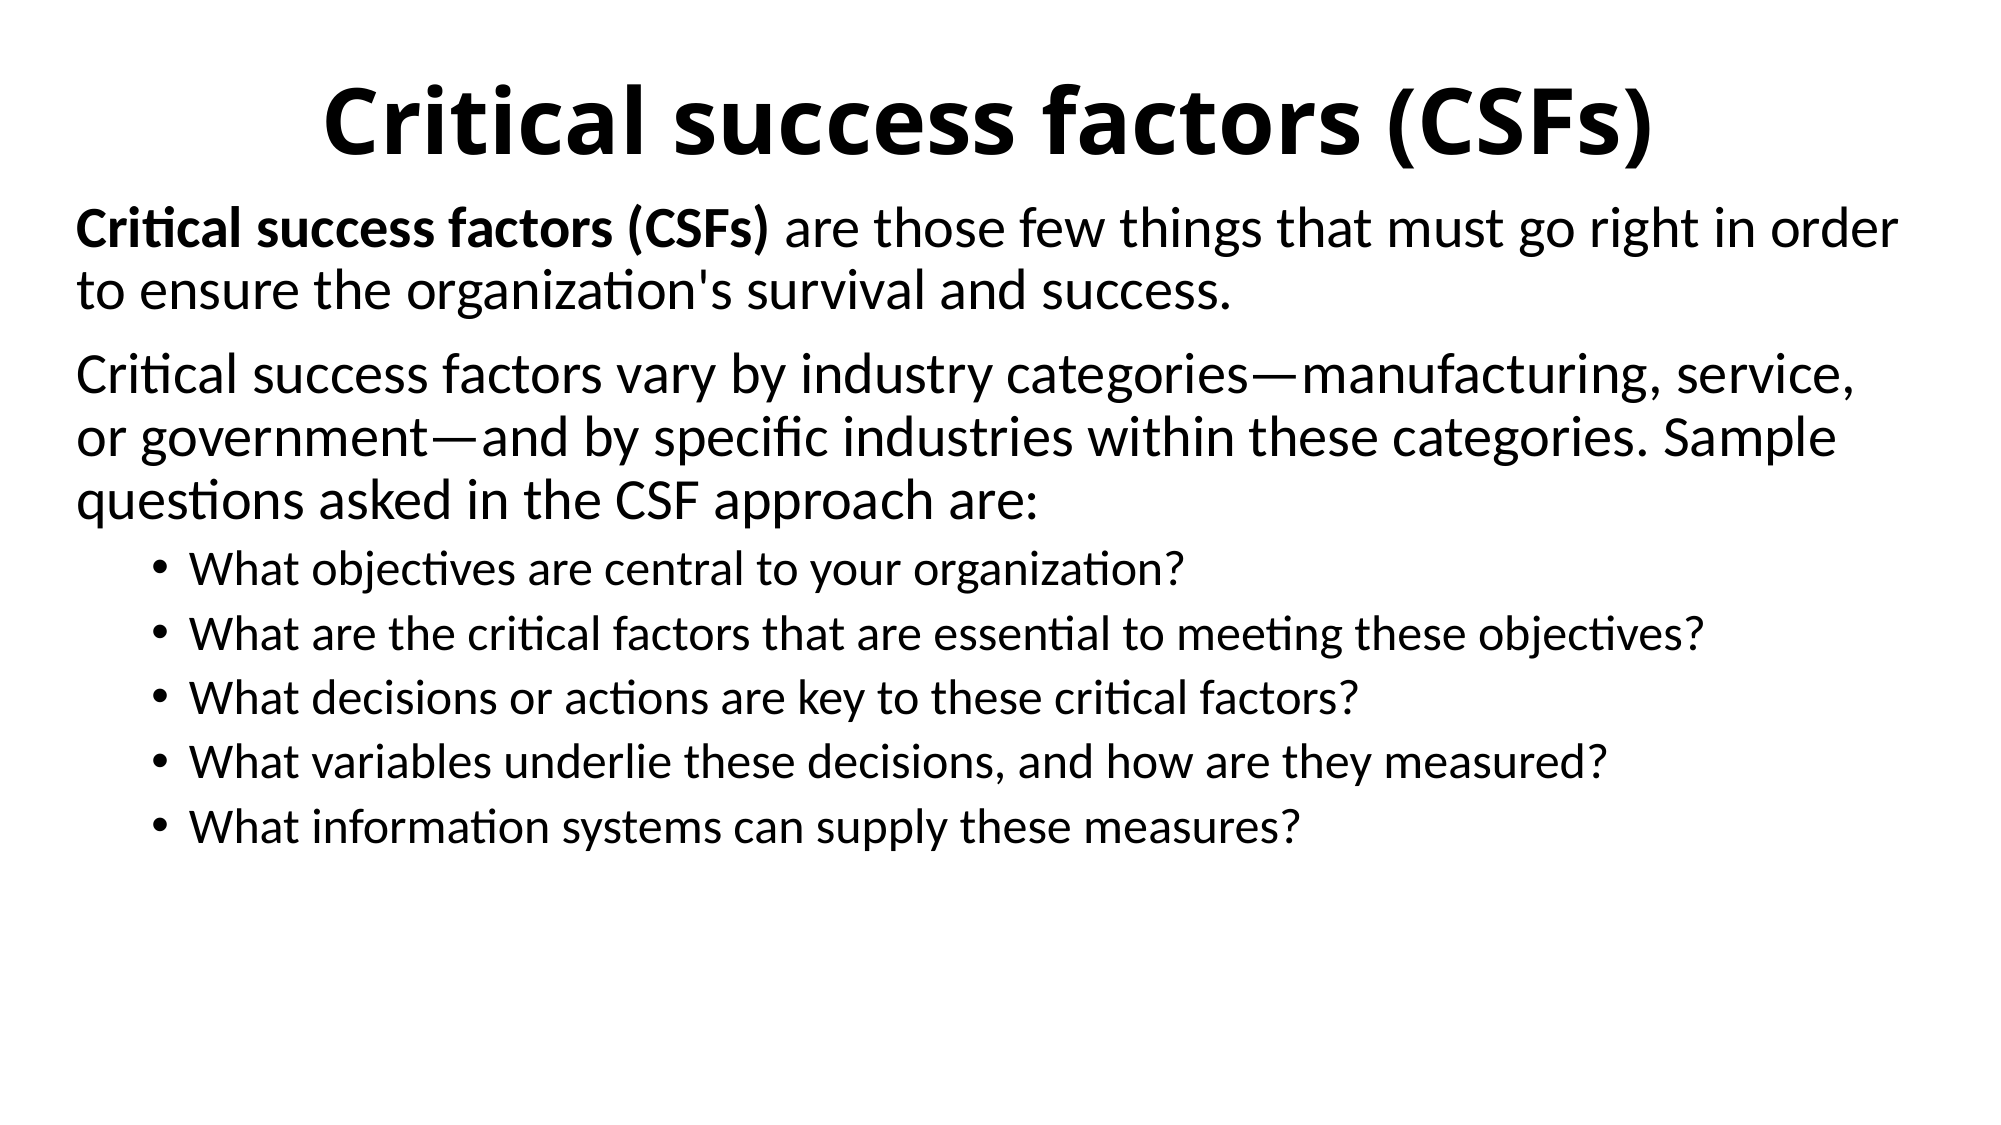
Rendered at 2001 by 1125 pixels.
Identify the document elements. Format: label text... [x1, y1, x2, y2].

list Critical success factors (CSFs) are those few things that must go right in order to ensure the organization's survival and success. Critical success factors vary by industry categories—manufacturing, service, or government—and by specific industries within these categories. Sample questions asked in the CSF approach are: What objectives are central to your organization? What are the critical factors that are essential to meeting these objectives? What decisions or actions are key to these critical factors? What variables underlie these decisions, and how are they measured? What information systems can supply these measures? [61, 189, 1923, 1090]
title Critical success factors (CSFs) [137, 59, 1863, 189]
